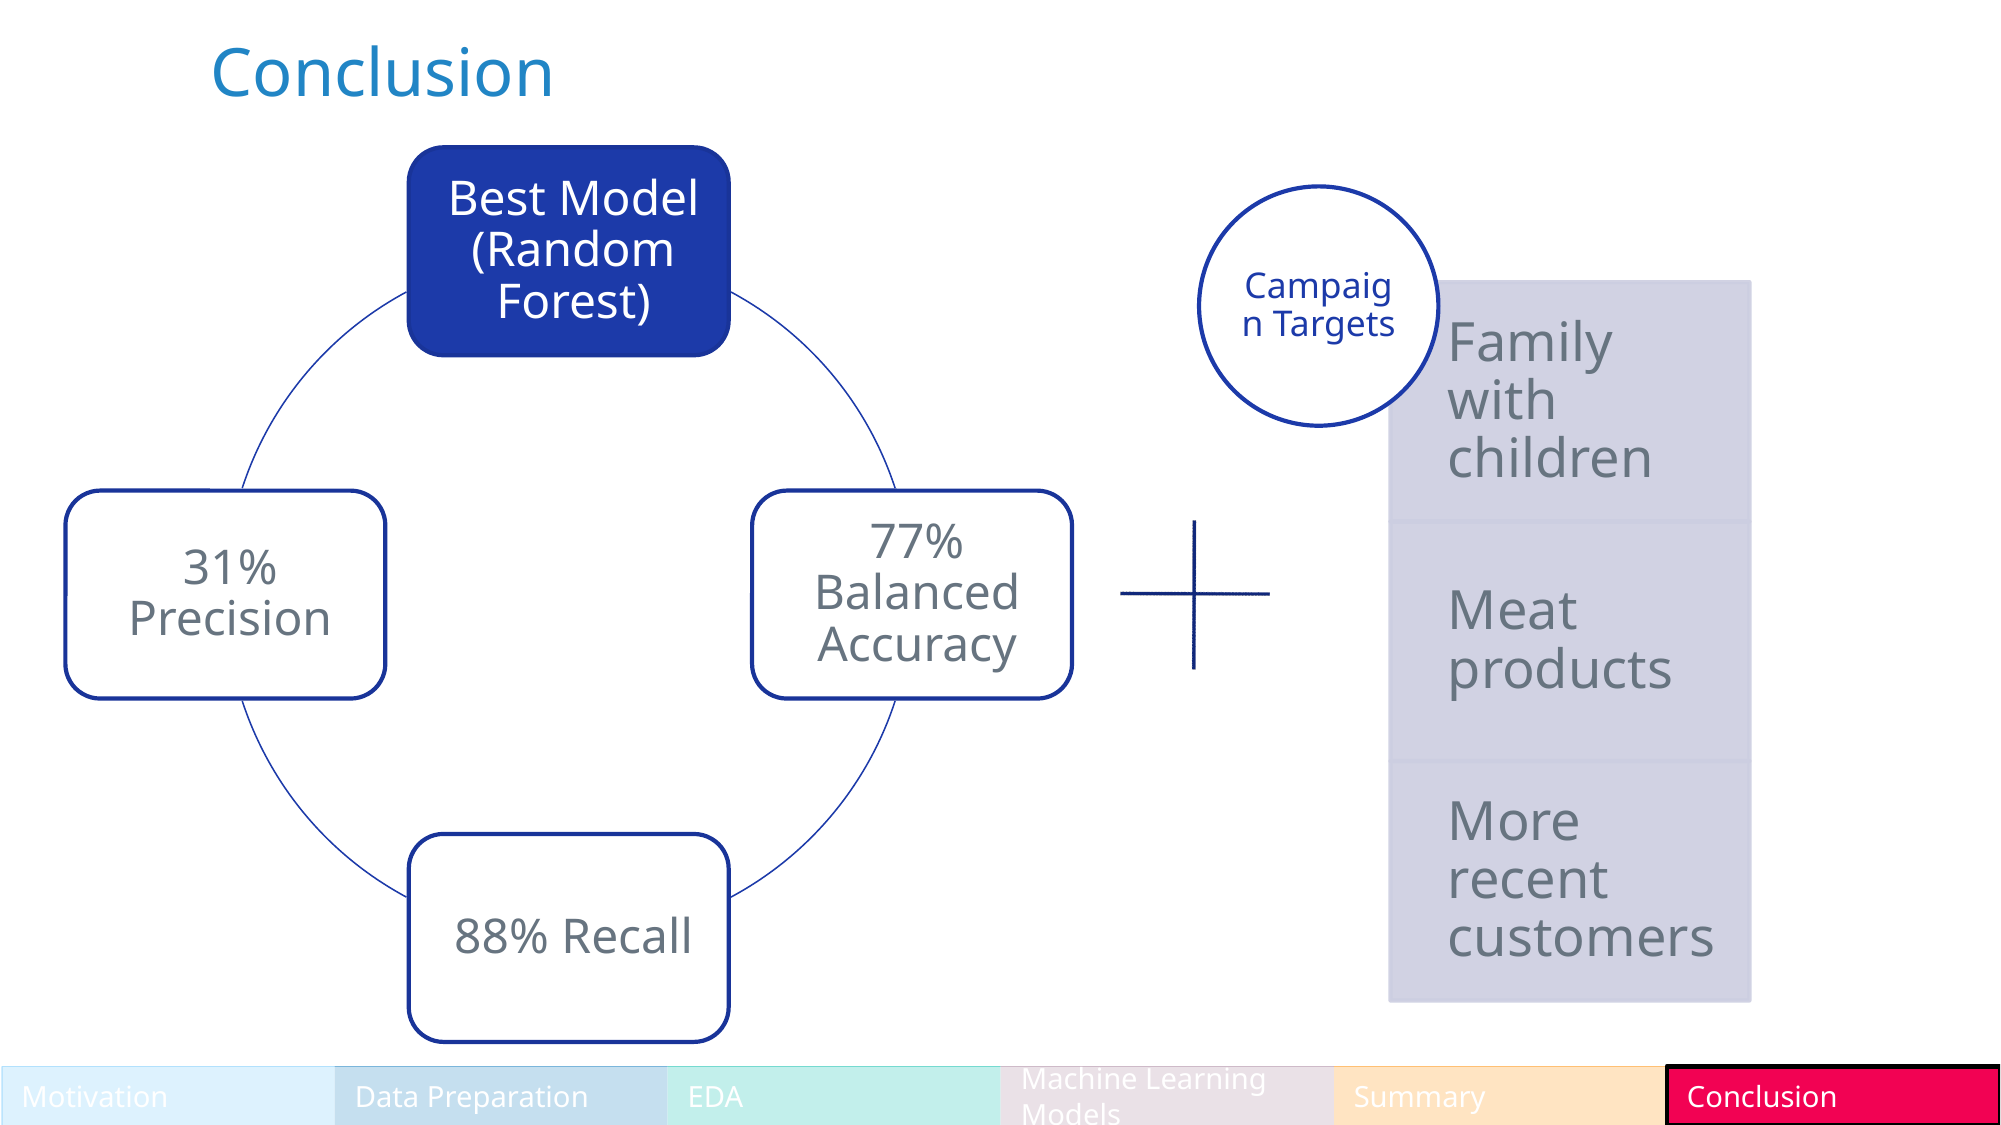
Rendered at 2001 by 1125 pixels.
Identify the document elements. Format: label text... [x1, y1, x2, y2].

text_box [1081, 185, 1867, 1002]
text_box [0, 146, 1138, 1043]
title Conclusion [195, 0, 1805, 125]
picture [1114, 514, 1276, 676]
